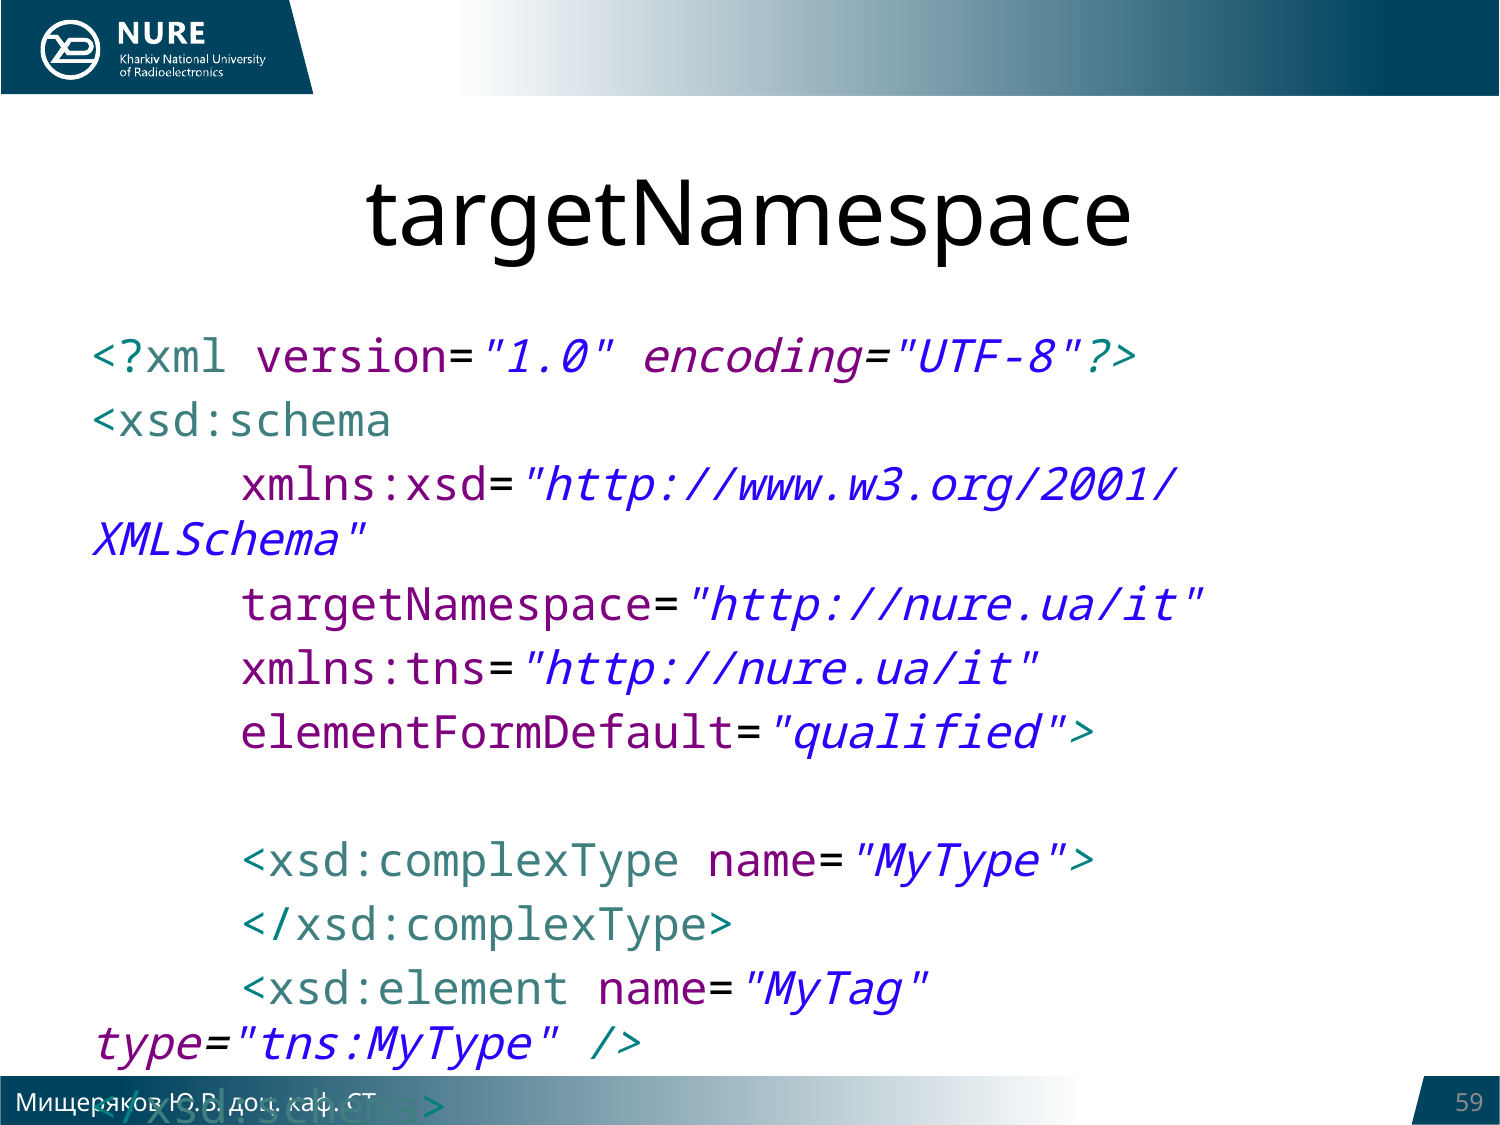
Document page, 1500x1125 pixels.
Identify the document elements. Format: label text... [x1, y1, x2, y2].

list <?xml version="1.0" encoding="UTF-8"?> <xsd:schema xmlns:xsd="http://www.w3.org/2001/XMLSchema" targetNamespace="http://nure.ua/it" xmlns:tns="http://nure.ua/it" elementFormDefault="qualified"> <xsd:complexType name="MyType"> </xsd:complexType> <xsd:element name="MyTag" type="tns:MyType" /> </xsd:schema> [75, 319, 1425, 1062]
slide_number 59 [1396, 1082, 1499, 1125]
footer Мищеряков Ю.В. доц. каф. СТ [0, 1082, 963, 1125]
title targetNamespace [75, 115, 1425, 303]
